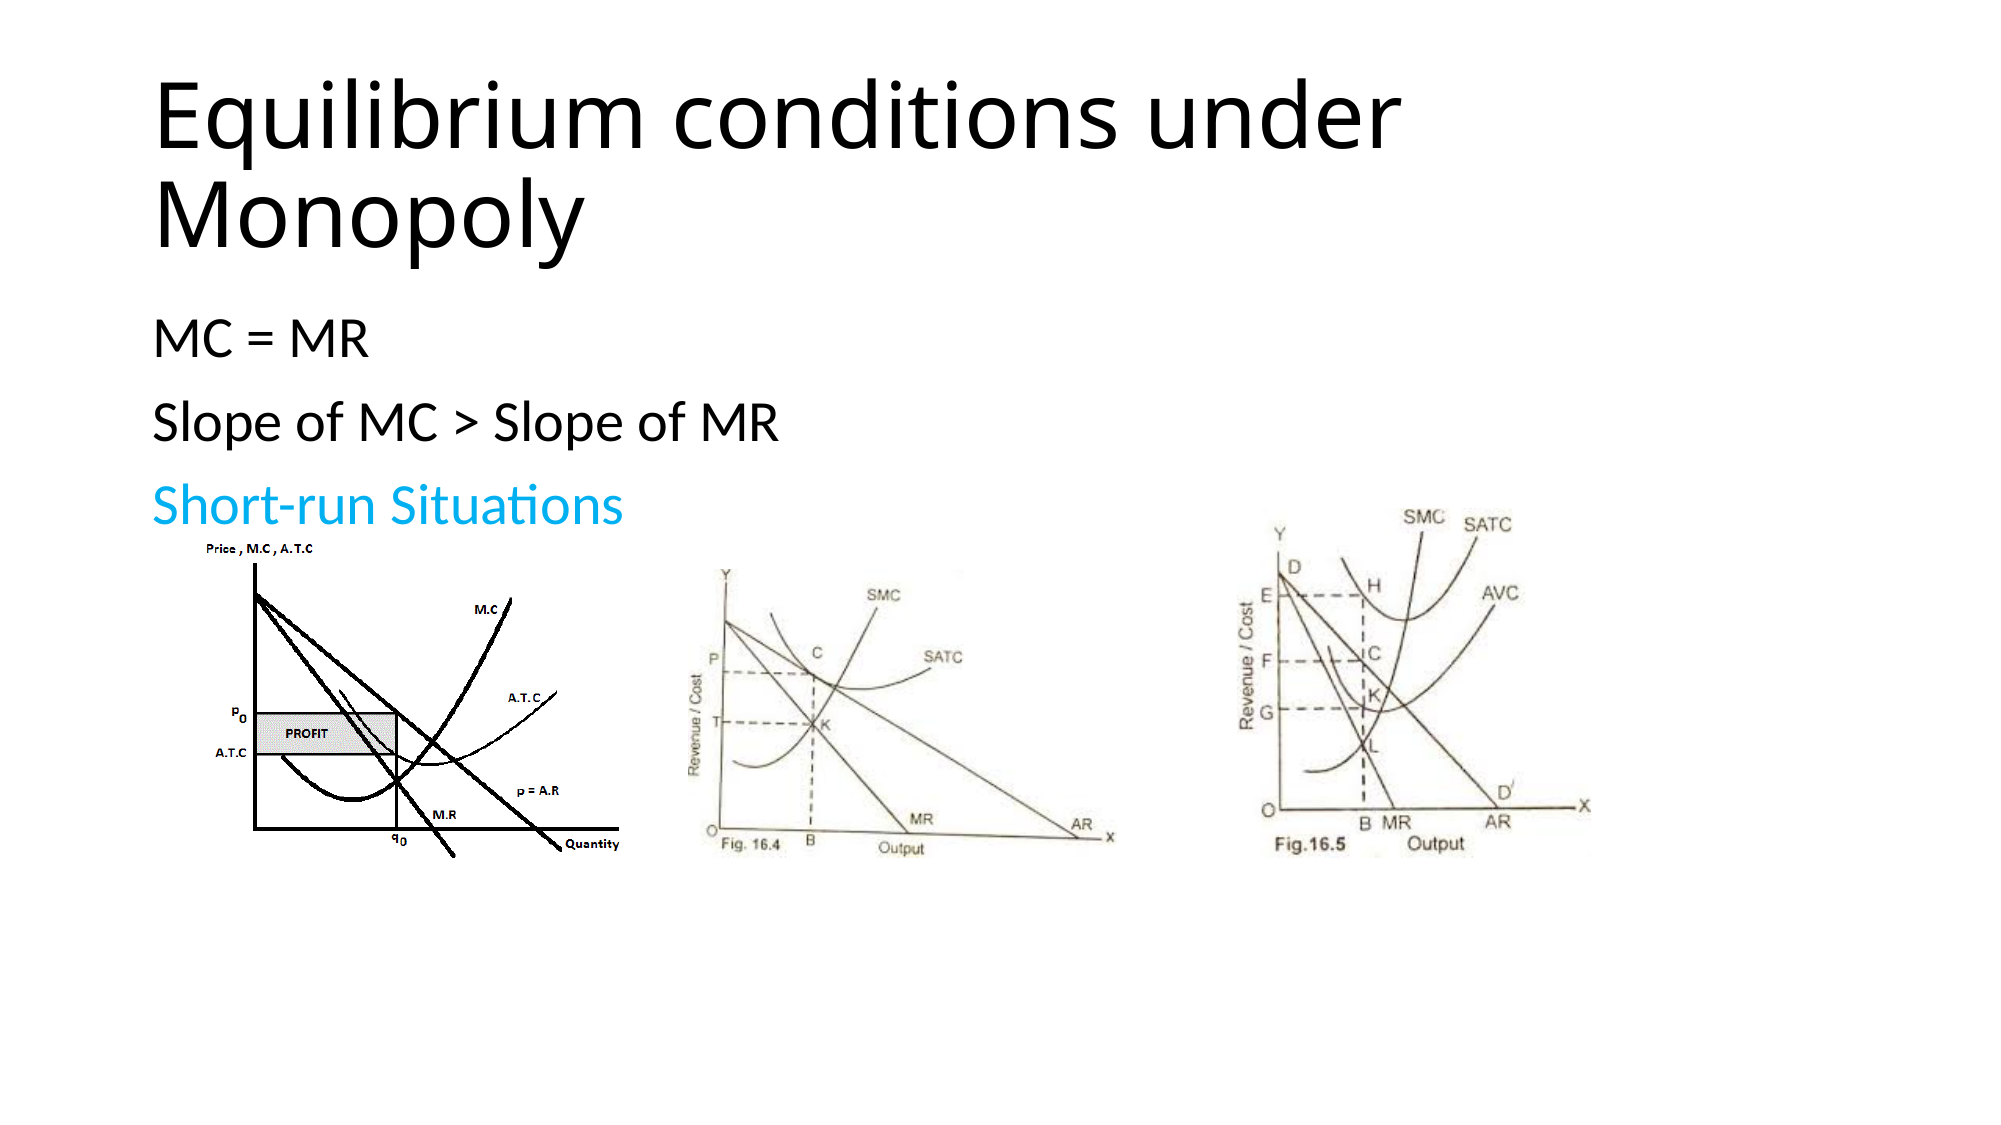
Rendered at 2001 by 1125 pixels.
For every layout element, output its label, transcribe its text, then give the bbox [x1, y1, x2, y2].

picture [688, 569, 1117, 858]
text_box [200, 529, 626, 872]
picture [1236, 508, 1591, 858]
list MC = MR Slope of MC > Slope of MR Short-run Situations [137, 299, 1863, 1014]
title Equilibrium conditions under Monopoly [137, 59, 1863, 278]
